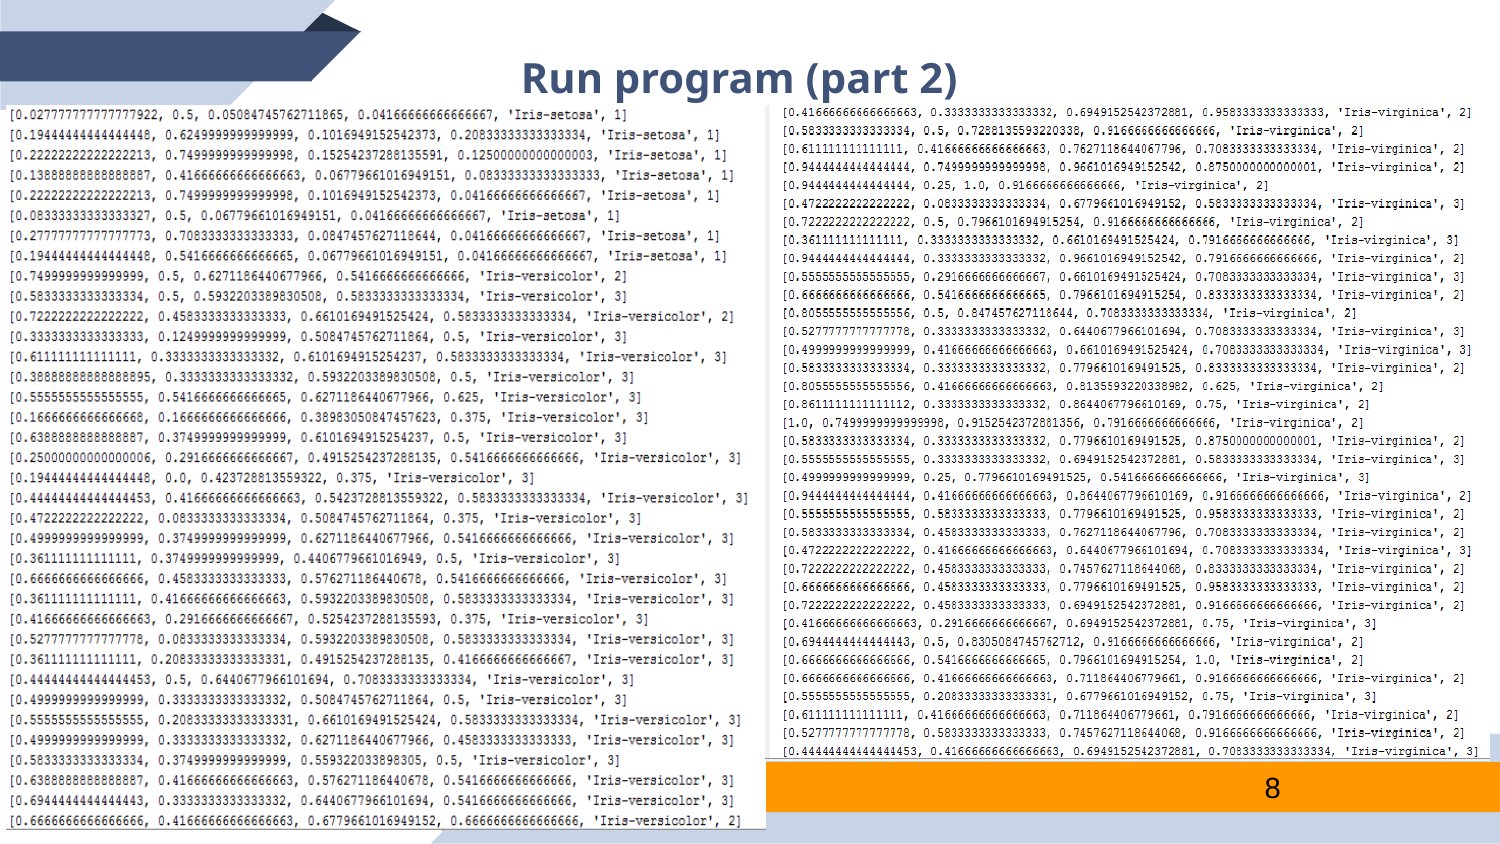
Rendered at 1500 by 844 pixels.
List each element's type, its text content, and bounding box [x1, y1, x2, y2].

slide_number 8 [1249, 764, 1494, 813]
text_box Run program (part 2) [318, 14, 1182, 103]
picture [6, 105, 1491, 830]
